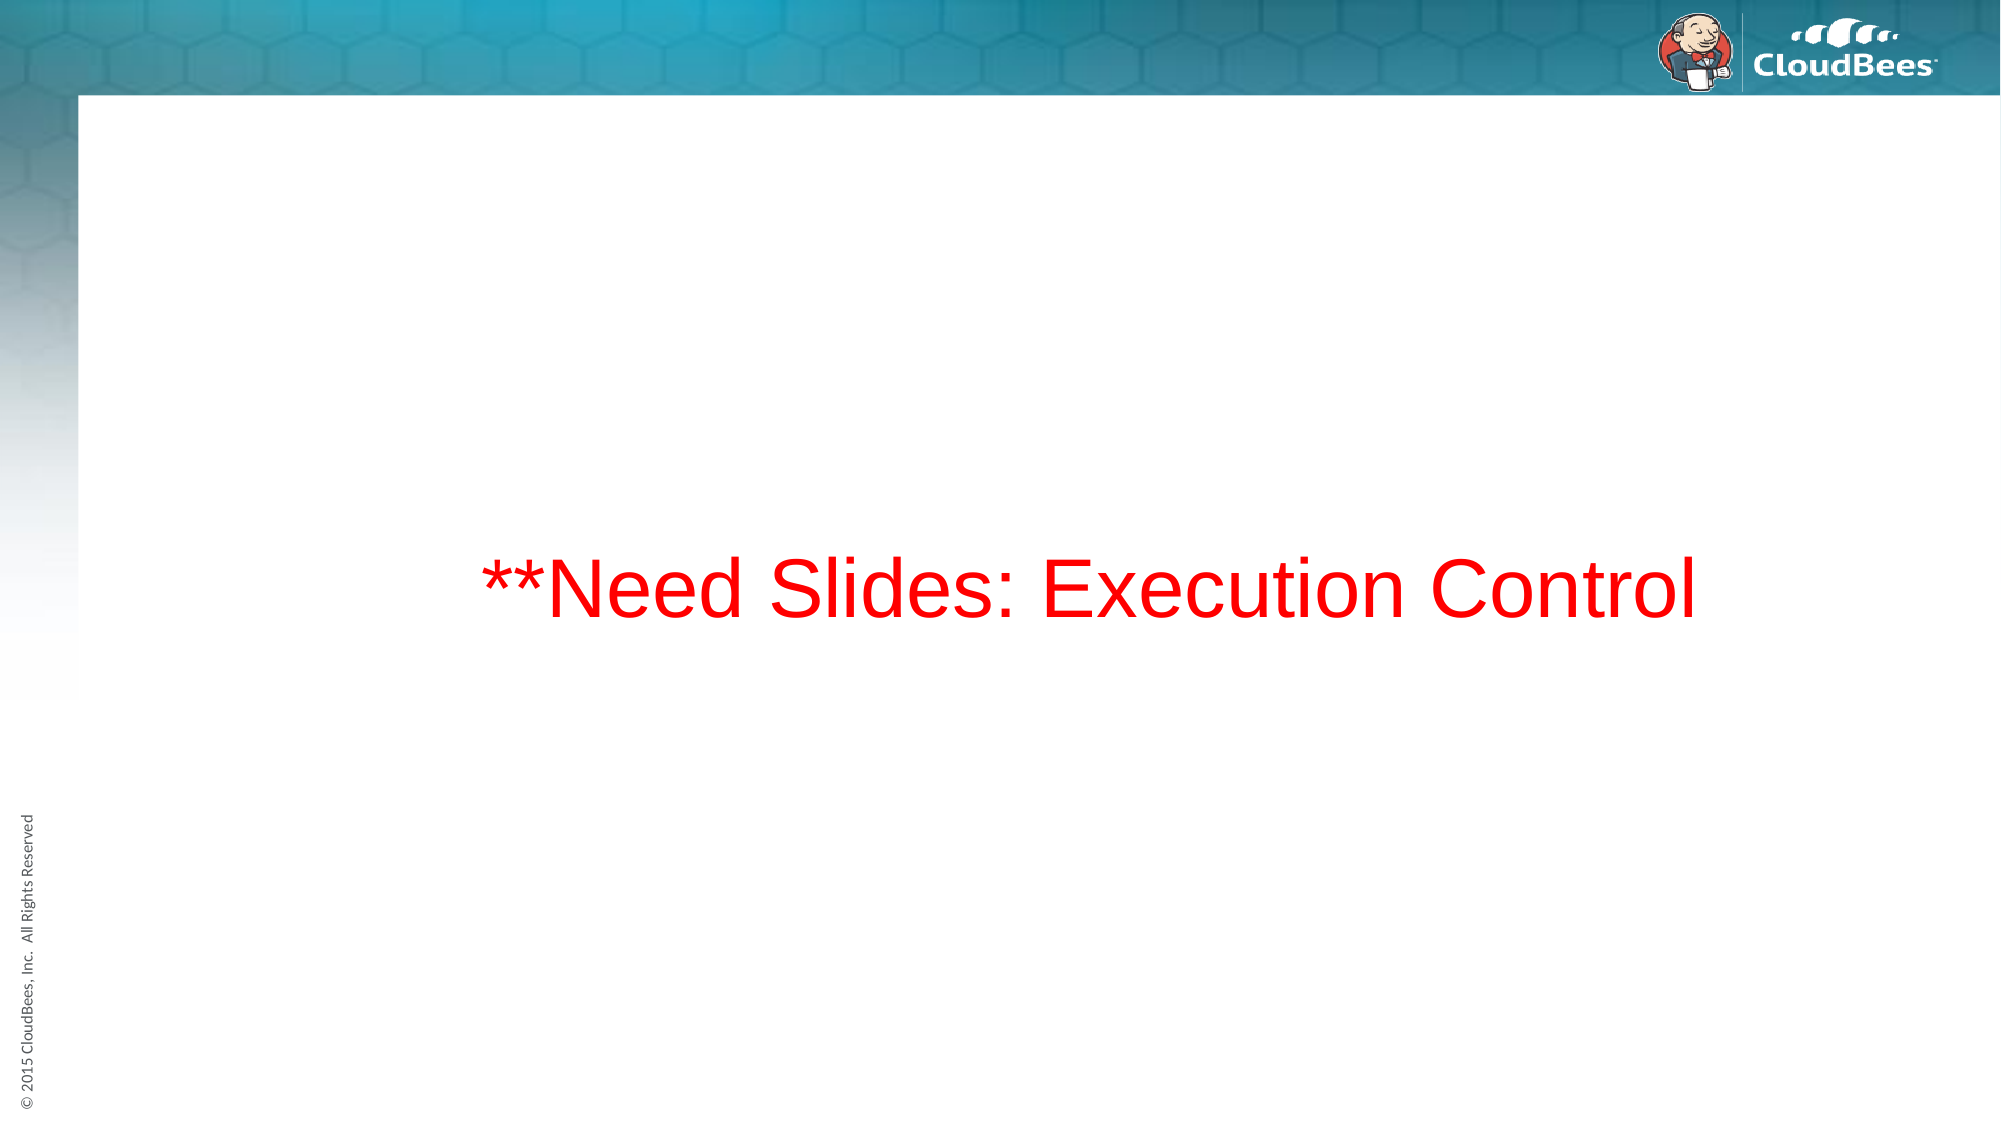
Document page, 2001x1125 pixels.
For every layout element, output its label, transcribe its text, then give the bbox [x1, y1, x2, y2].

text_box **Need Slides: Execution Control [466, 526, 1714, 642]
picture [0, 0, 2001, 1125]
